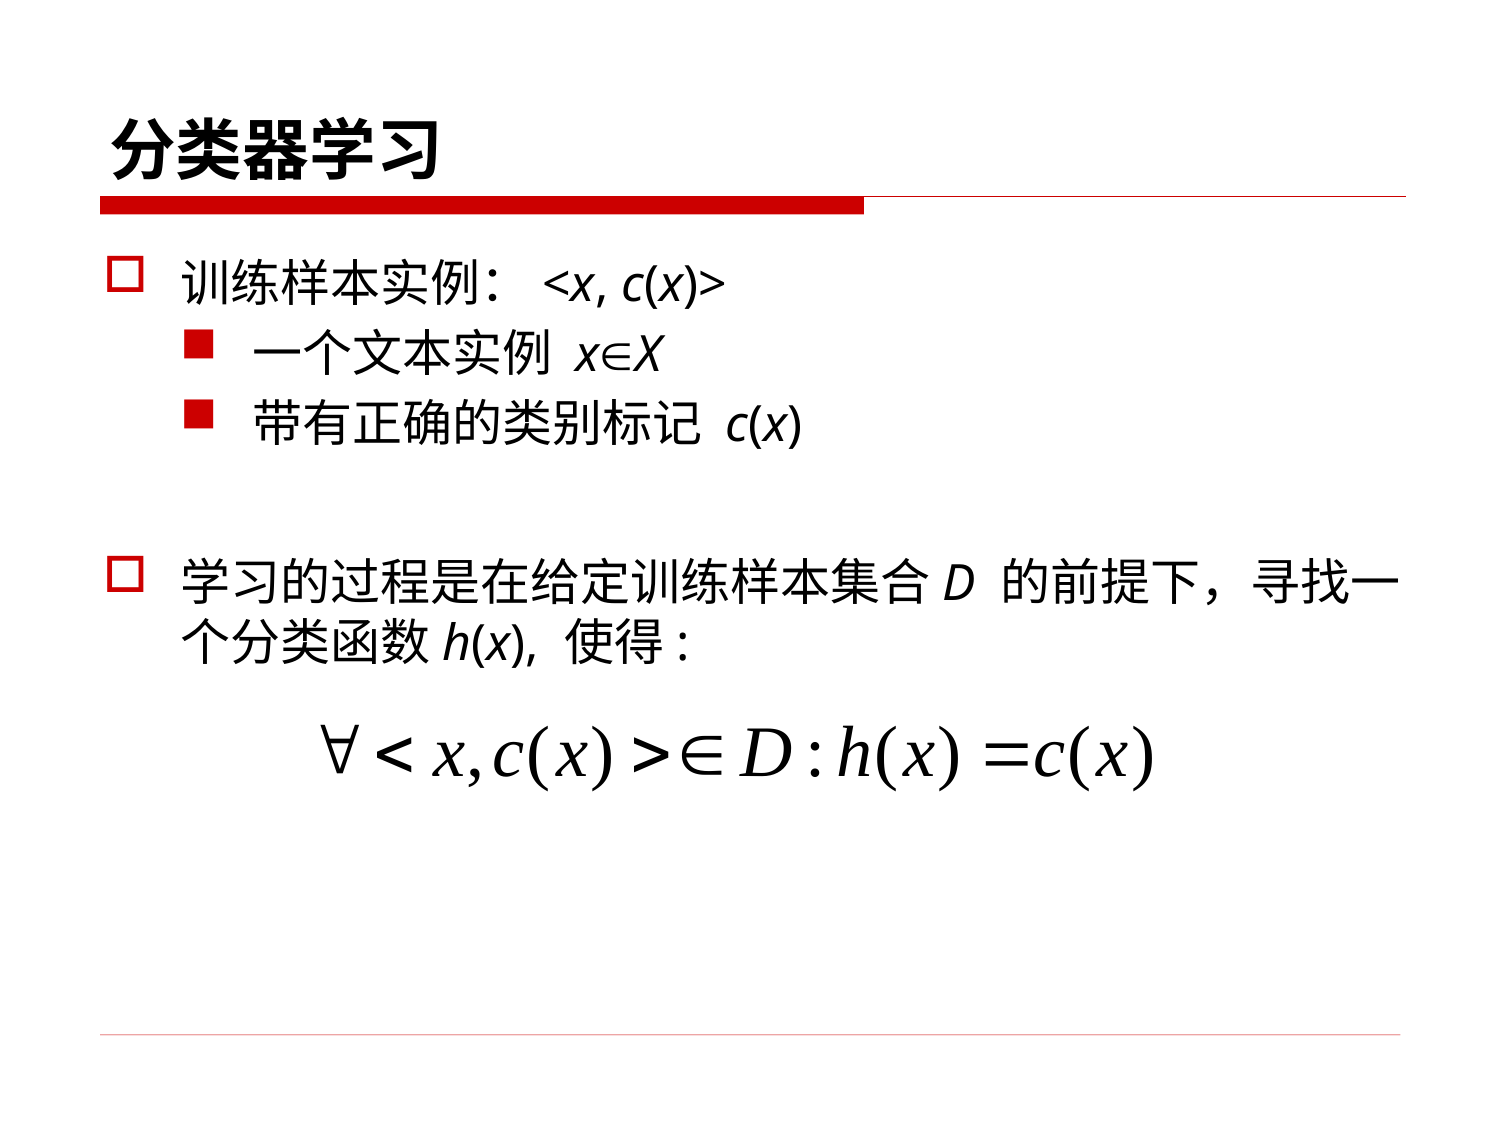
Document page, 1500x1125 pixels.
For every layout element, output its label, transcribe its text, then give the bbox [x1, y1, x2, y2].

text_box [299, 709, 1169, 807]
title 分类器学习 [94, 0, 1407, 195]
list 训练样本实例：<x, c(x)> 一个文本实例 xX 带有正确的类别标记 c(x) 学习的过程是在给定训练样本集合D 的前提下，寻找一个分类函数h(x), 使得: [88, 243, 1425, 931]
